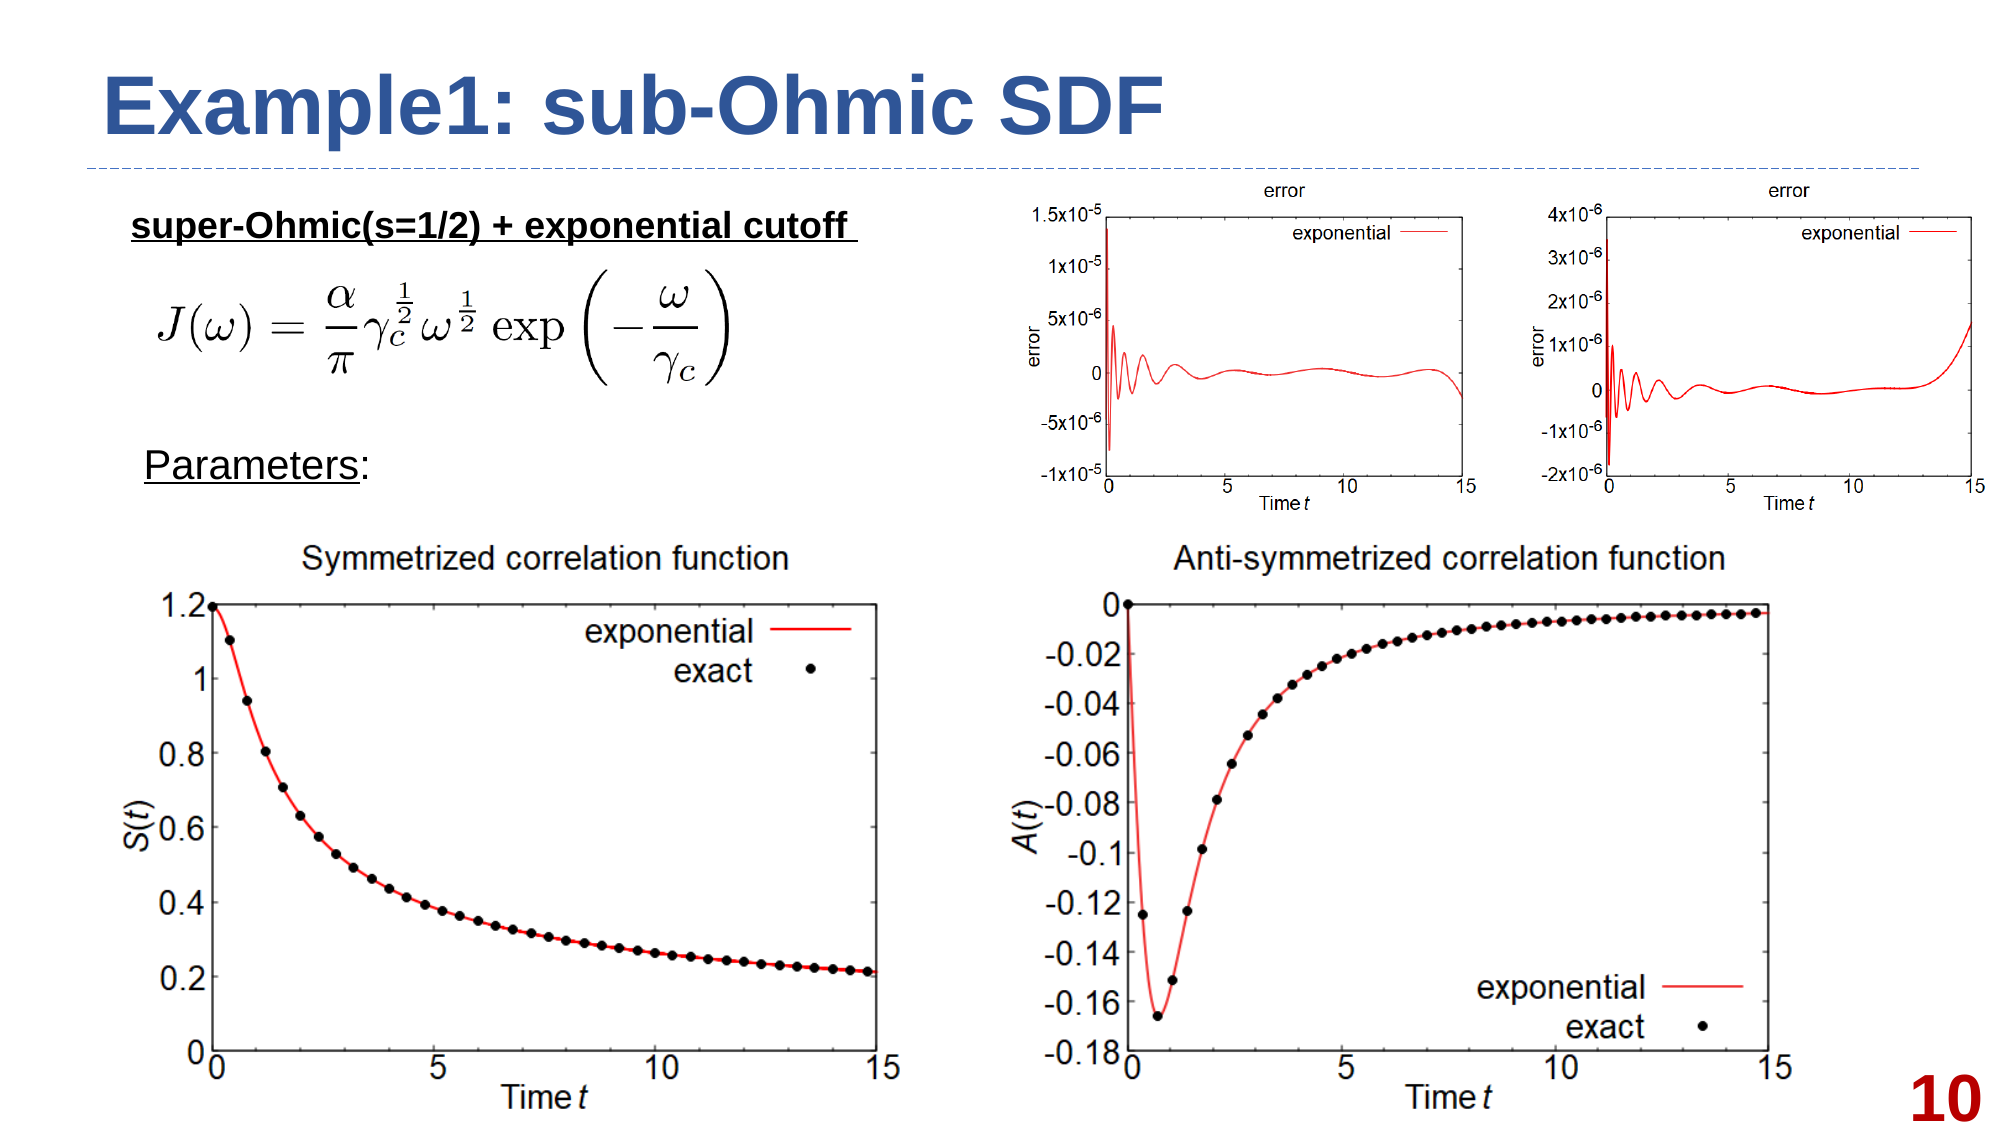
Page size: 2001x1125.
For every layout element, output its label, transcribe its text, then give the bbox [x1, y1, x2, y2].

picture [115, 534, 906, 1125]
text_box super-Ohmic(s=1/2) + exponential cutoff [115, 193, 893, 254]
title Example1: sub-Ohmic SDF [87, 45, 1920, 169]
slide_number 10 [1876, 1065, 1999, 1125]
picture [1007, 534, 1798, 1125]
picture [155, 263, 735, 392]
picture [1528, 176, 1988, 519]
picture [1019, 176, 1479, 519]
